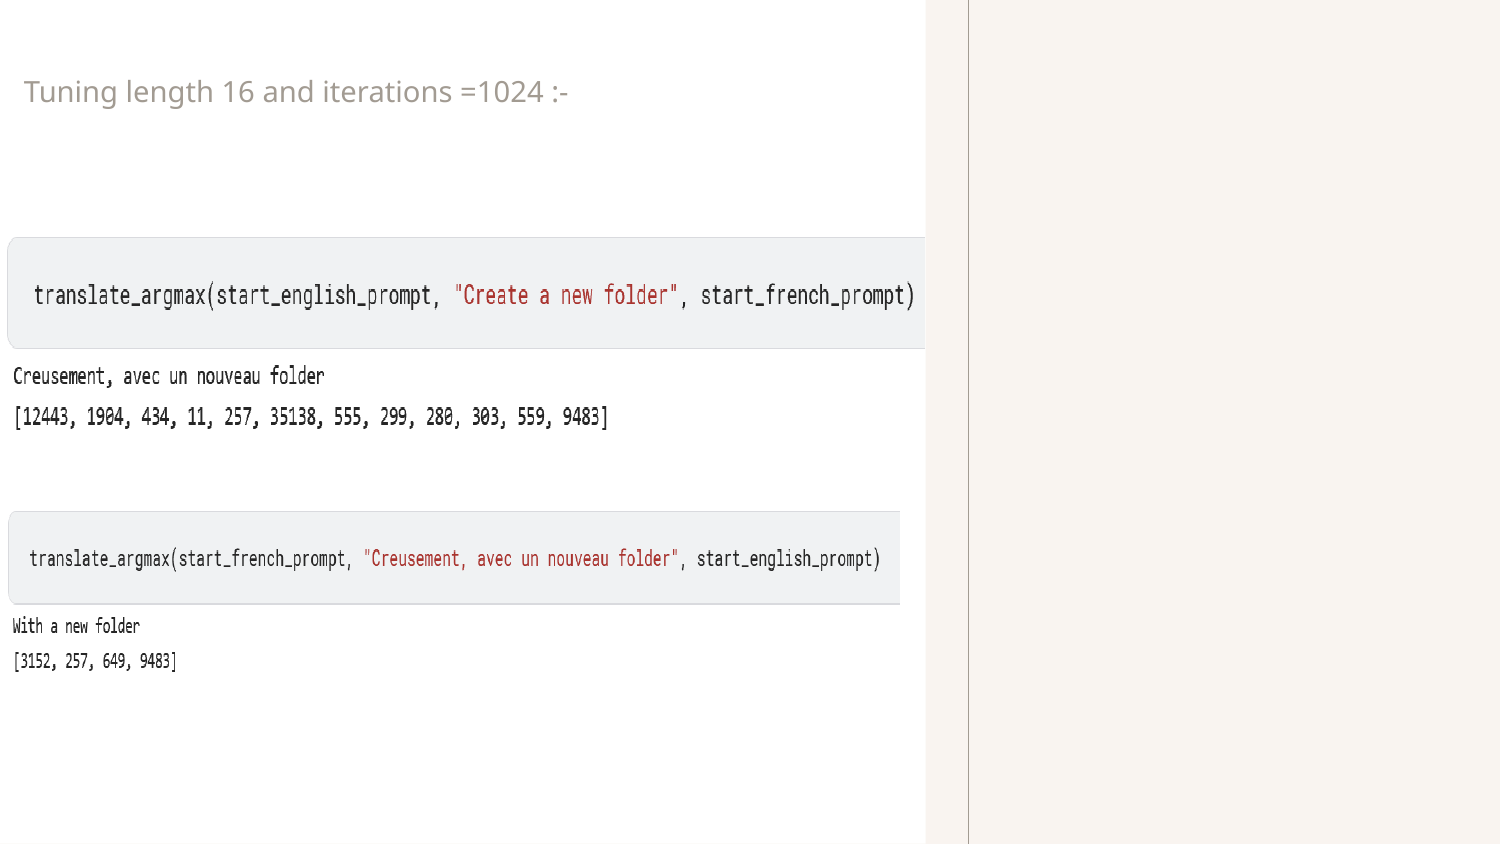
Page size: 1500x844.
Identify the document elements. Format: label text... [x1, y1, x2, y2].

picture [0, 507, 900, 692]
picture [7, 233, 925, 458]
list Tuning length 16 and iterations =1024 :- [0, 58, 733, 202]
